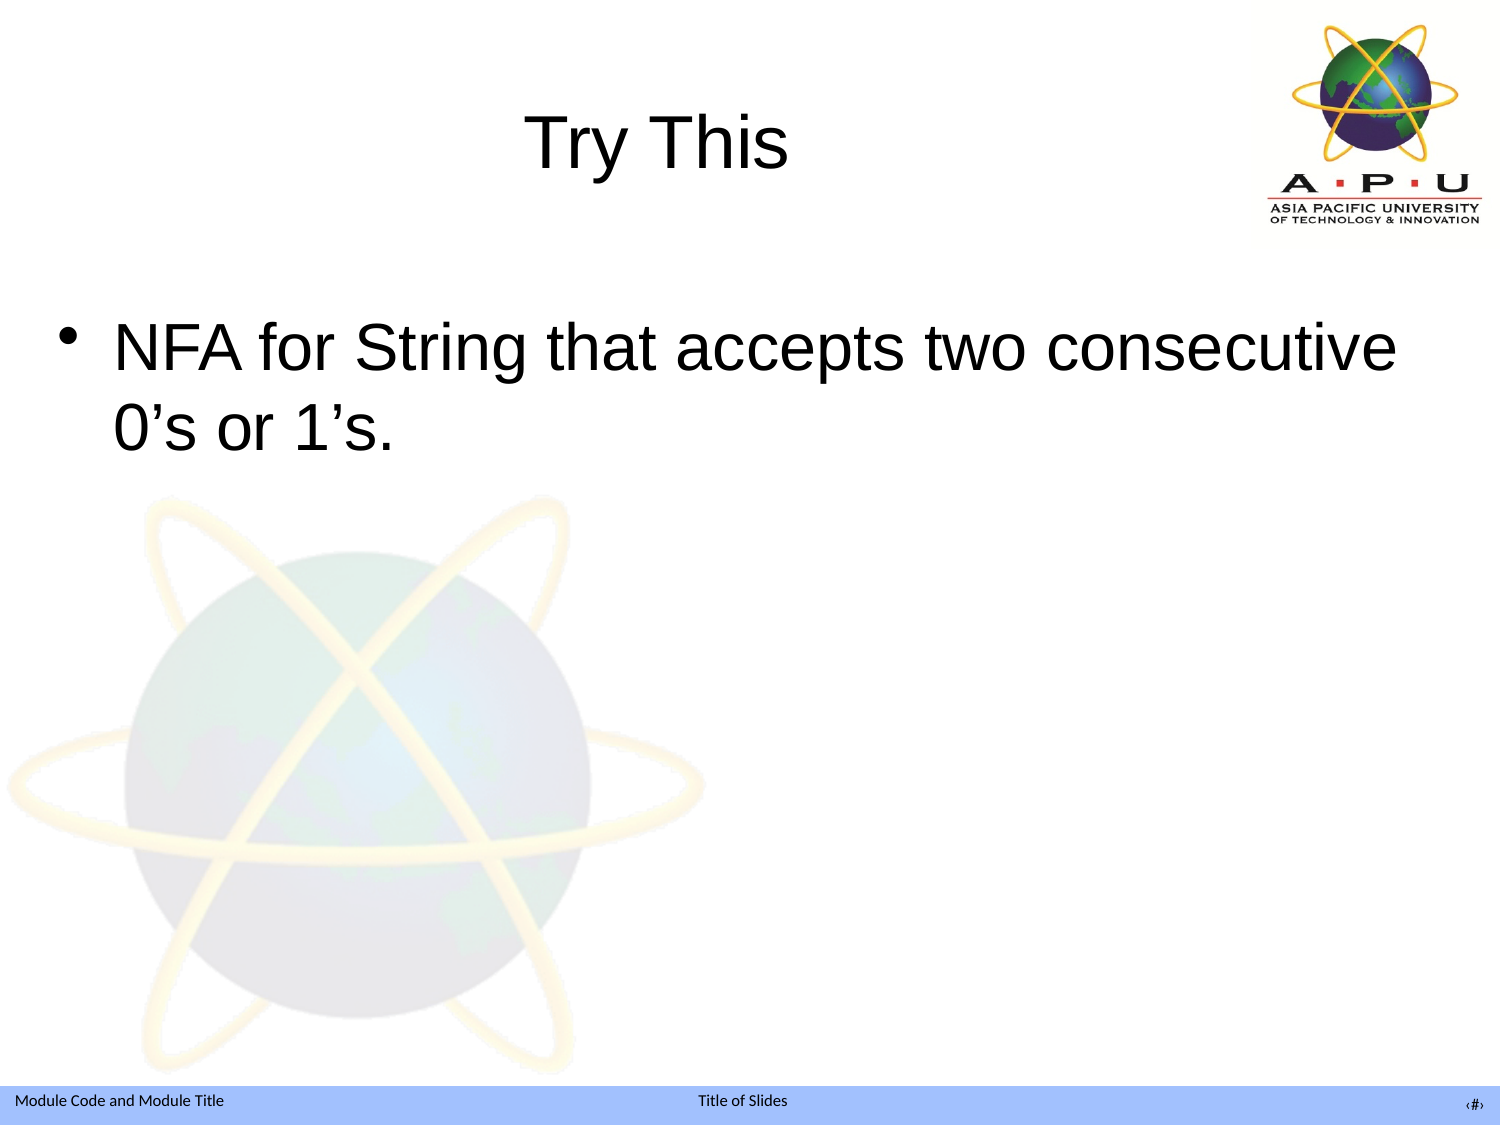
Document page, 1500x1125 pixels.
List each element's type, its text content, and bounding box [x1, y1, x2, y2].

list NFA for String that accepts two consecutive 0’s or 1’s. [42, 296, 1463, 611]
title Try This [79, 45, 1235, 233]
footer ‹#› [1024, 1086, 1500, 1125]
picture [1251, 0, 1500, 249]
